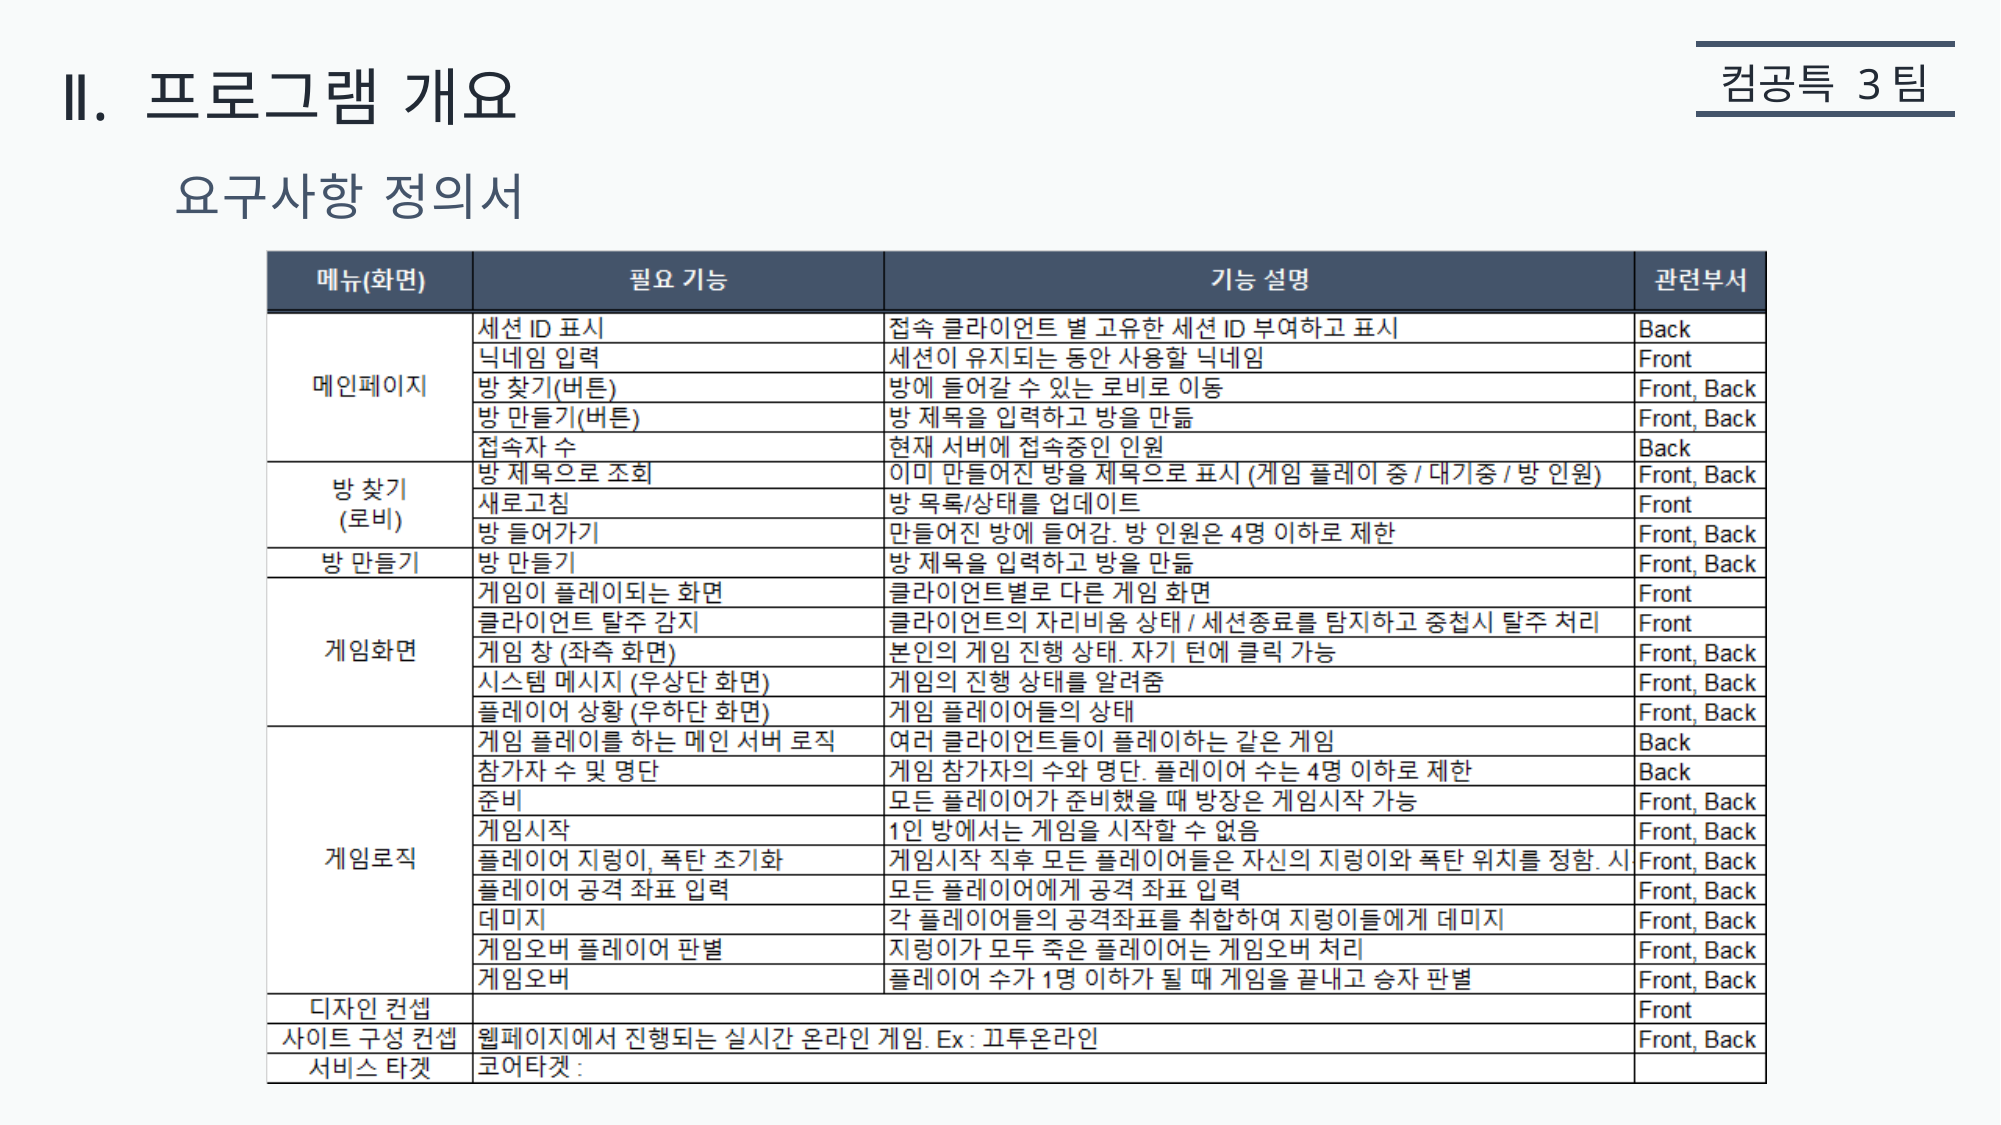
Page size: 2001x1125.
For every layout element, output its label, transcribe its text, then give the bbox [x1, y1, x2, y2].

text_box Ⅱ. 프로그램 개요 [45, 50, 619, 141]
text_box 컴공특 3팀 [1695, 50, 1955, 114]
text_box 요구사항 정의서 [160, 158, 734, 233]
picture [266, 250, 1767, 1084]
